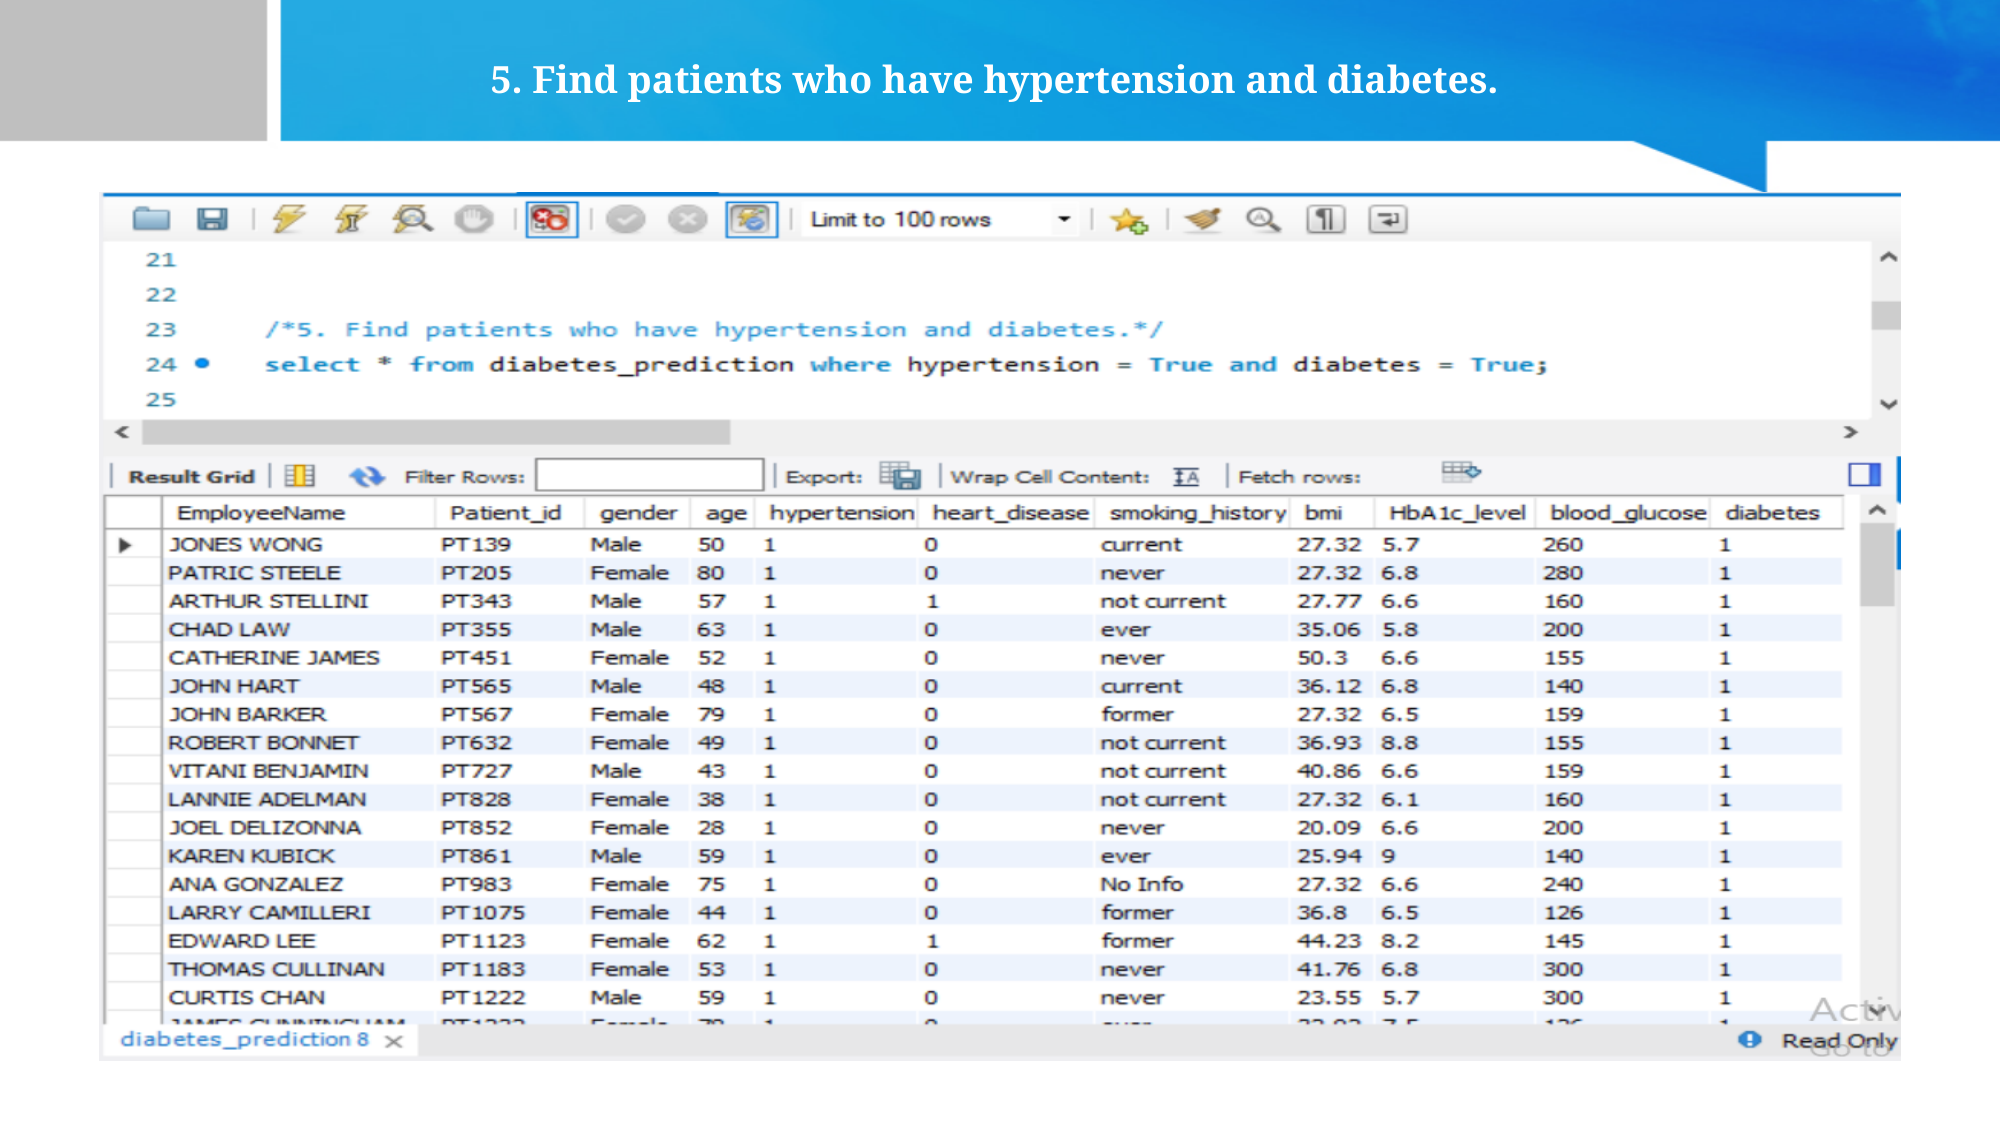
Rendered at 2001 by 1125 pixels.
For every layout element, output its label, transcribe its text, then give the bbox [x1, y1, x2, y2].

picture [0, 0, 2000, 1125]
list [99, 192, 1901, 1061]
title 5. Find patients who have hypertension and diabetes. [99, 30, 1901, 127]
